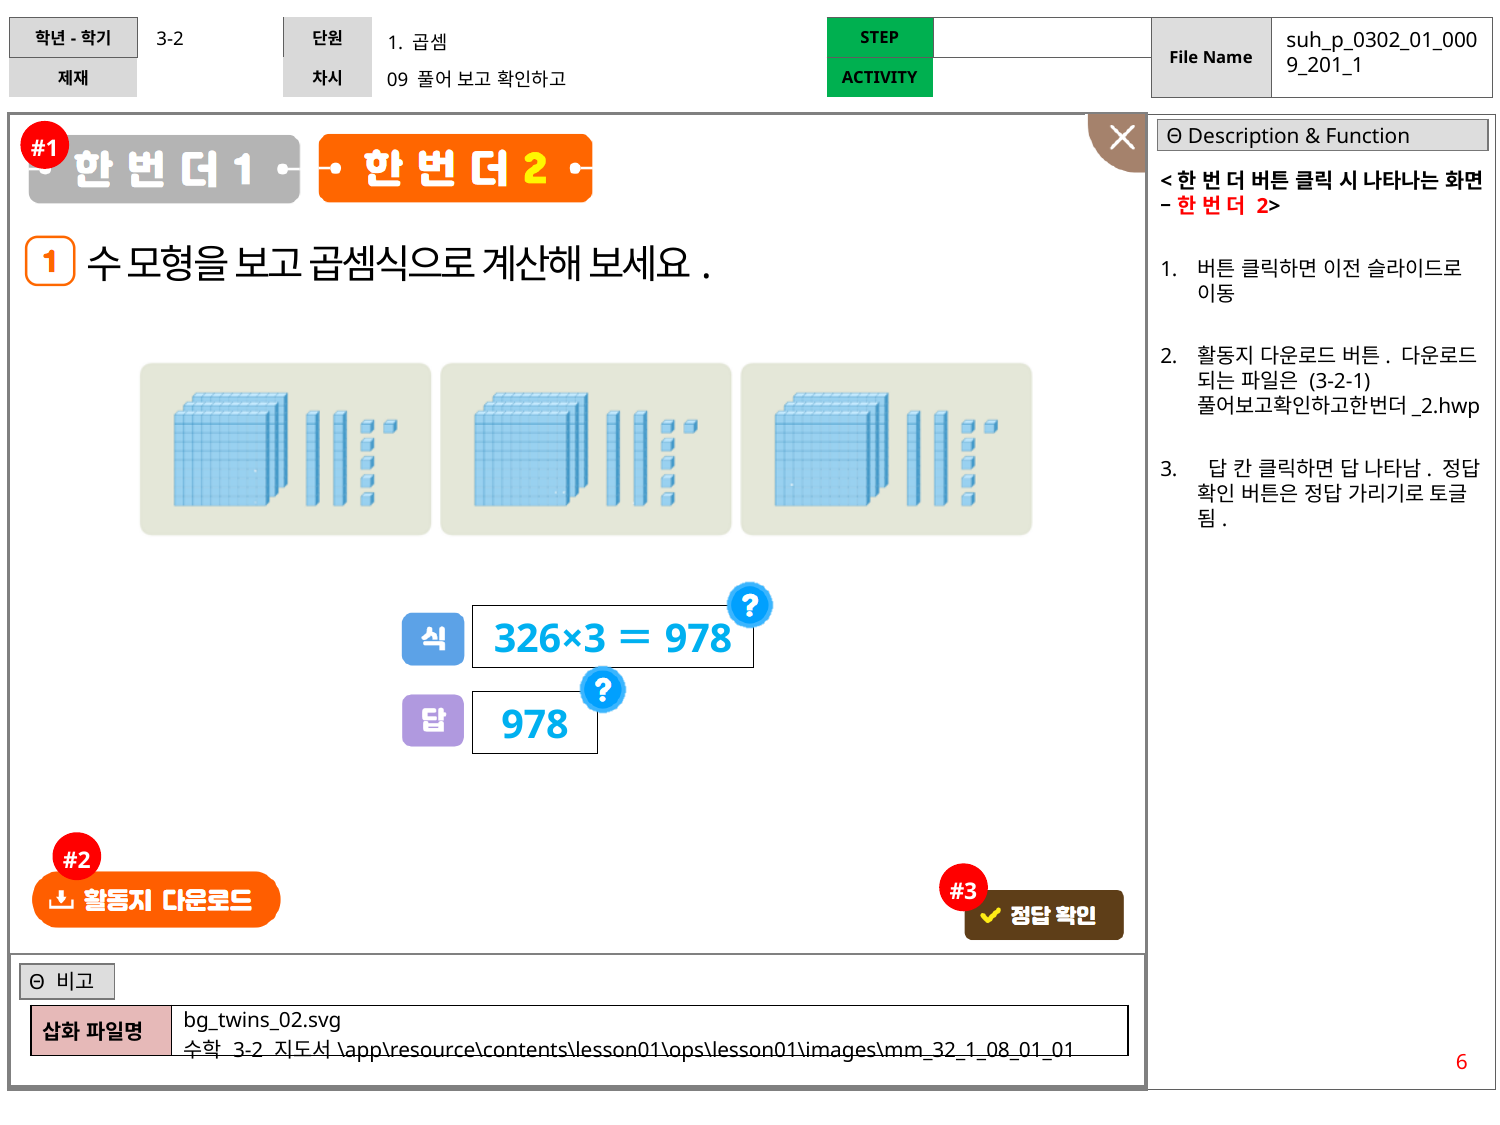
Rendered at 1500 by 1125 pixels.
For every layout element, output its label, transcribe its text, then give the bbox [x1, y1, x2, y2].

text_box suh_p_0302_01_0009_201_1 [1271, 18, 1500, 84]
picture [23, 232, 78, 287]
picture [720, 575, 780, 635]
table_header bg_twins_02.svg 수학 3-2 지도서\app\resource\contents\lesson01\ops\lesson01\images\mm_32_1_08_01_01 [172, 1006, 1127, 1055]
text_box #1 [23, 118, 66, 130]
picture [316, 131, 594, 206]
table_header 삽화 파일명 [32, 1006, 171, 1055]
text_box 3-2 [141, 18, 284, 55]
text_box 09 풀어 보고 확인하고 [372, 60, 821, 96]
text_box 1. 곱셈 [372, 23, 828, 48]
text_box #2 [50, 830, 104, 862]
picture [26, 864, 283, 936]
text_box 수 모형을 보고 곱셈식으로 계산해 보세요. [75, 231, 1158, 294]
picture [401, 607, 468, 668]
picture [397, 691, 467, 751]
picture [23, 131, 302, 207]
picture [135, 359, 1038, 540]
text_box 326×3＝978 [472, 605, 754, 668]
picture [573, 660, 633, 720]
picture [1084, 113, 1145, 173]
text_box 978 [472, 691, 598, 754]
picture [963, 887, 1126, 941]
table_header Θ Description & Function [1158, 120, 1487, 150]
text_box <한 번 더 버튼 클릭 시 나타나는 화면 – 한 번 더 2> 버튼 클릭하면 이전 슬라이드로 이동 활동지 다운로드 버튼. 다운로드 되는 파일은 (3-2-1)풀어보고확인하고한번더_2.hwp 답 칸 클릭하면 답 나타남. 정답 확인 버튼은 정답 가리기로 토글 됨. [1145, 160, 1500, 632]
text_box #3 [937, 861, 990, 913]
